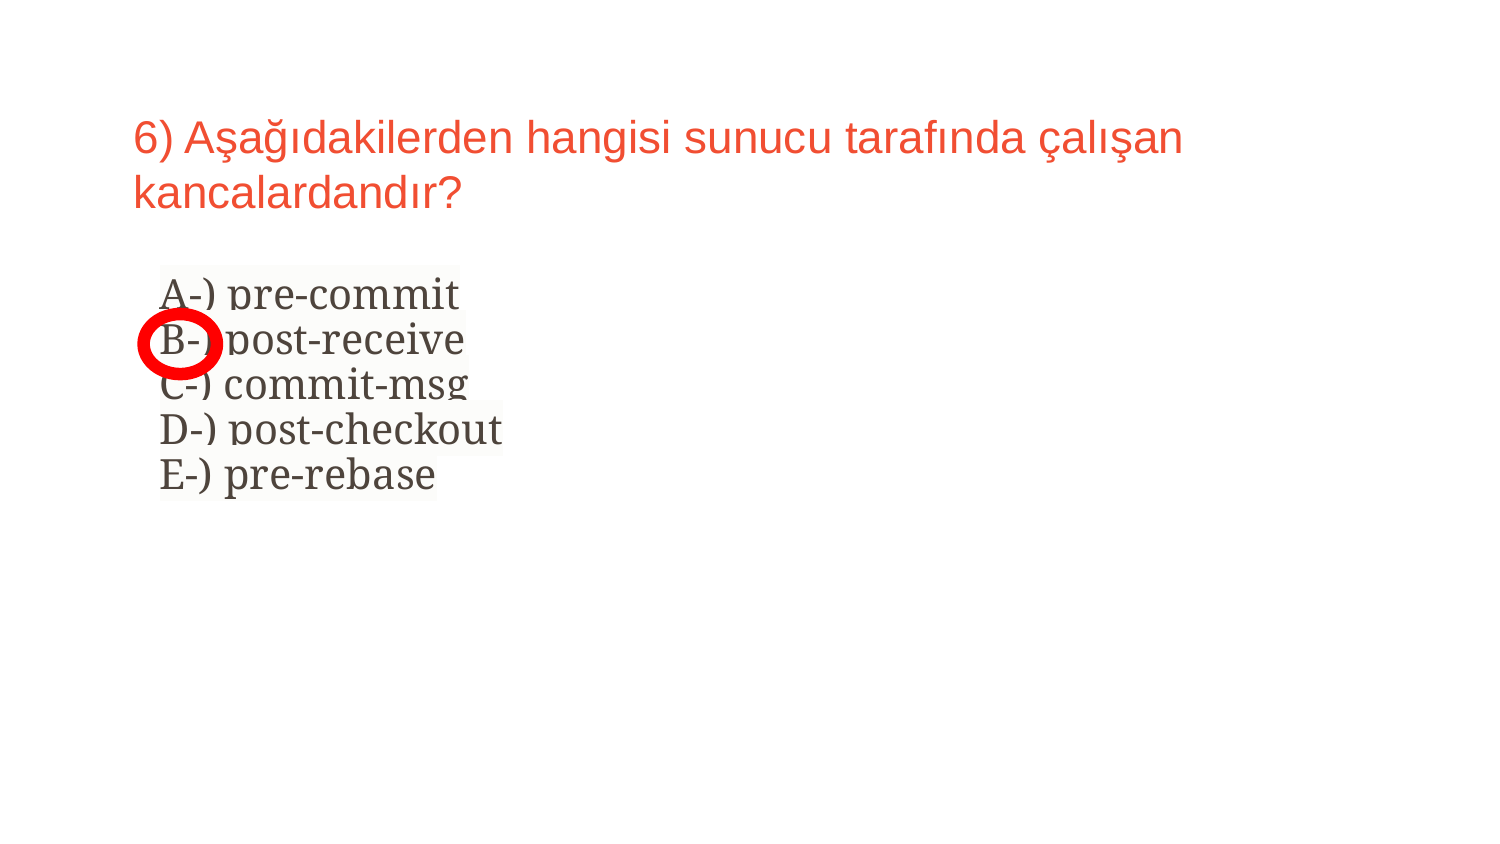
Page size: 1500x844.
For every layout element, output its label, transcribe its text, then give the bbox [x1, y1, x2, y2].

text_box 6) Aşağıdakilerden hangisi sunucu tarafında çalışan kancalardandır? [118, 92, 1296, 232]
list A-) pre-commit B-) post-receive C-) commit-msg D-) post-checkout E-) pre-rebase [144, 258, 1322, 586]
text_box [143, 313, 217, 375]
